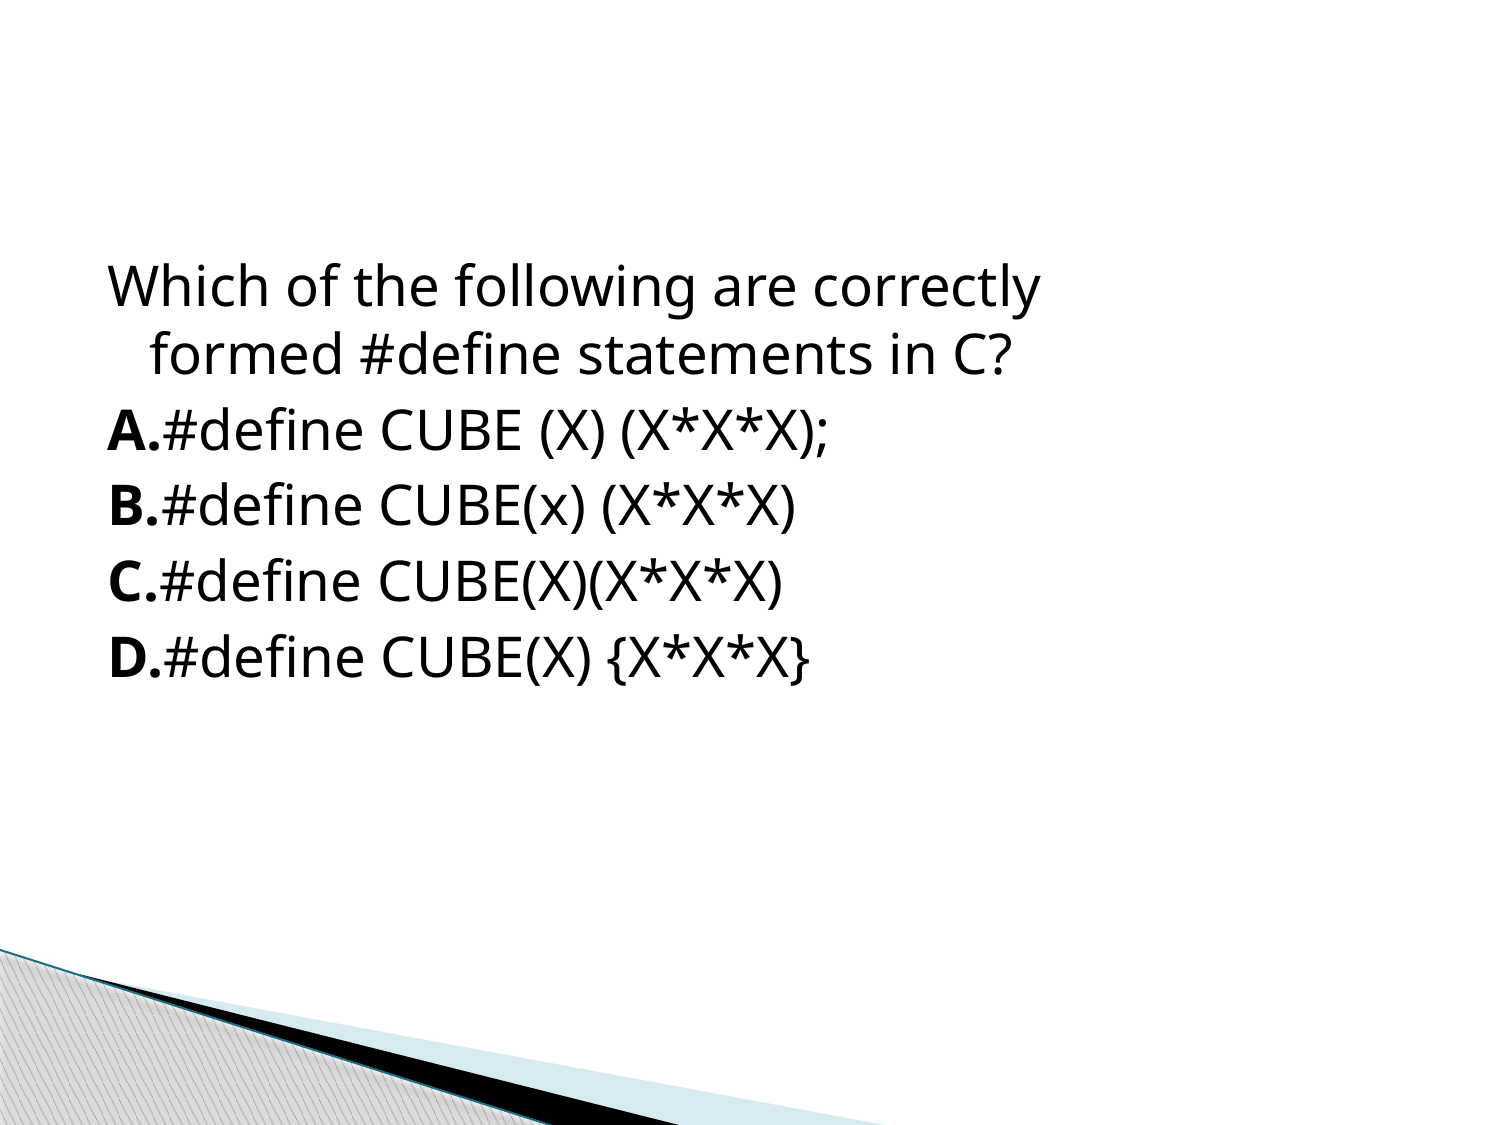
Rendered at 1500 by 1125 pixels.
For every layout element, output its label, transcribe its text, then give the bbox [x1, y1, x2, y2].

list Which of the following are correctly formed #define statements in C? A.#define CUBE (X) (X*X*X); B.#define CUBE(x) (X*X*X) C.#define CUBE(X)(X*X*X) D.#define CUBE(X) {X*X*X} [75, 243, 1425, 986]
